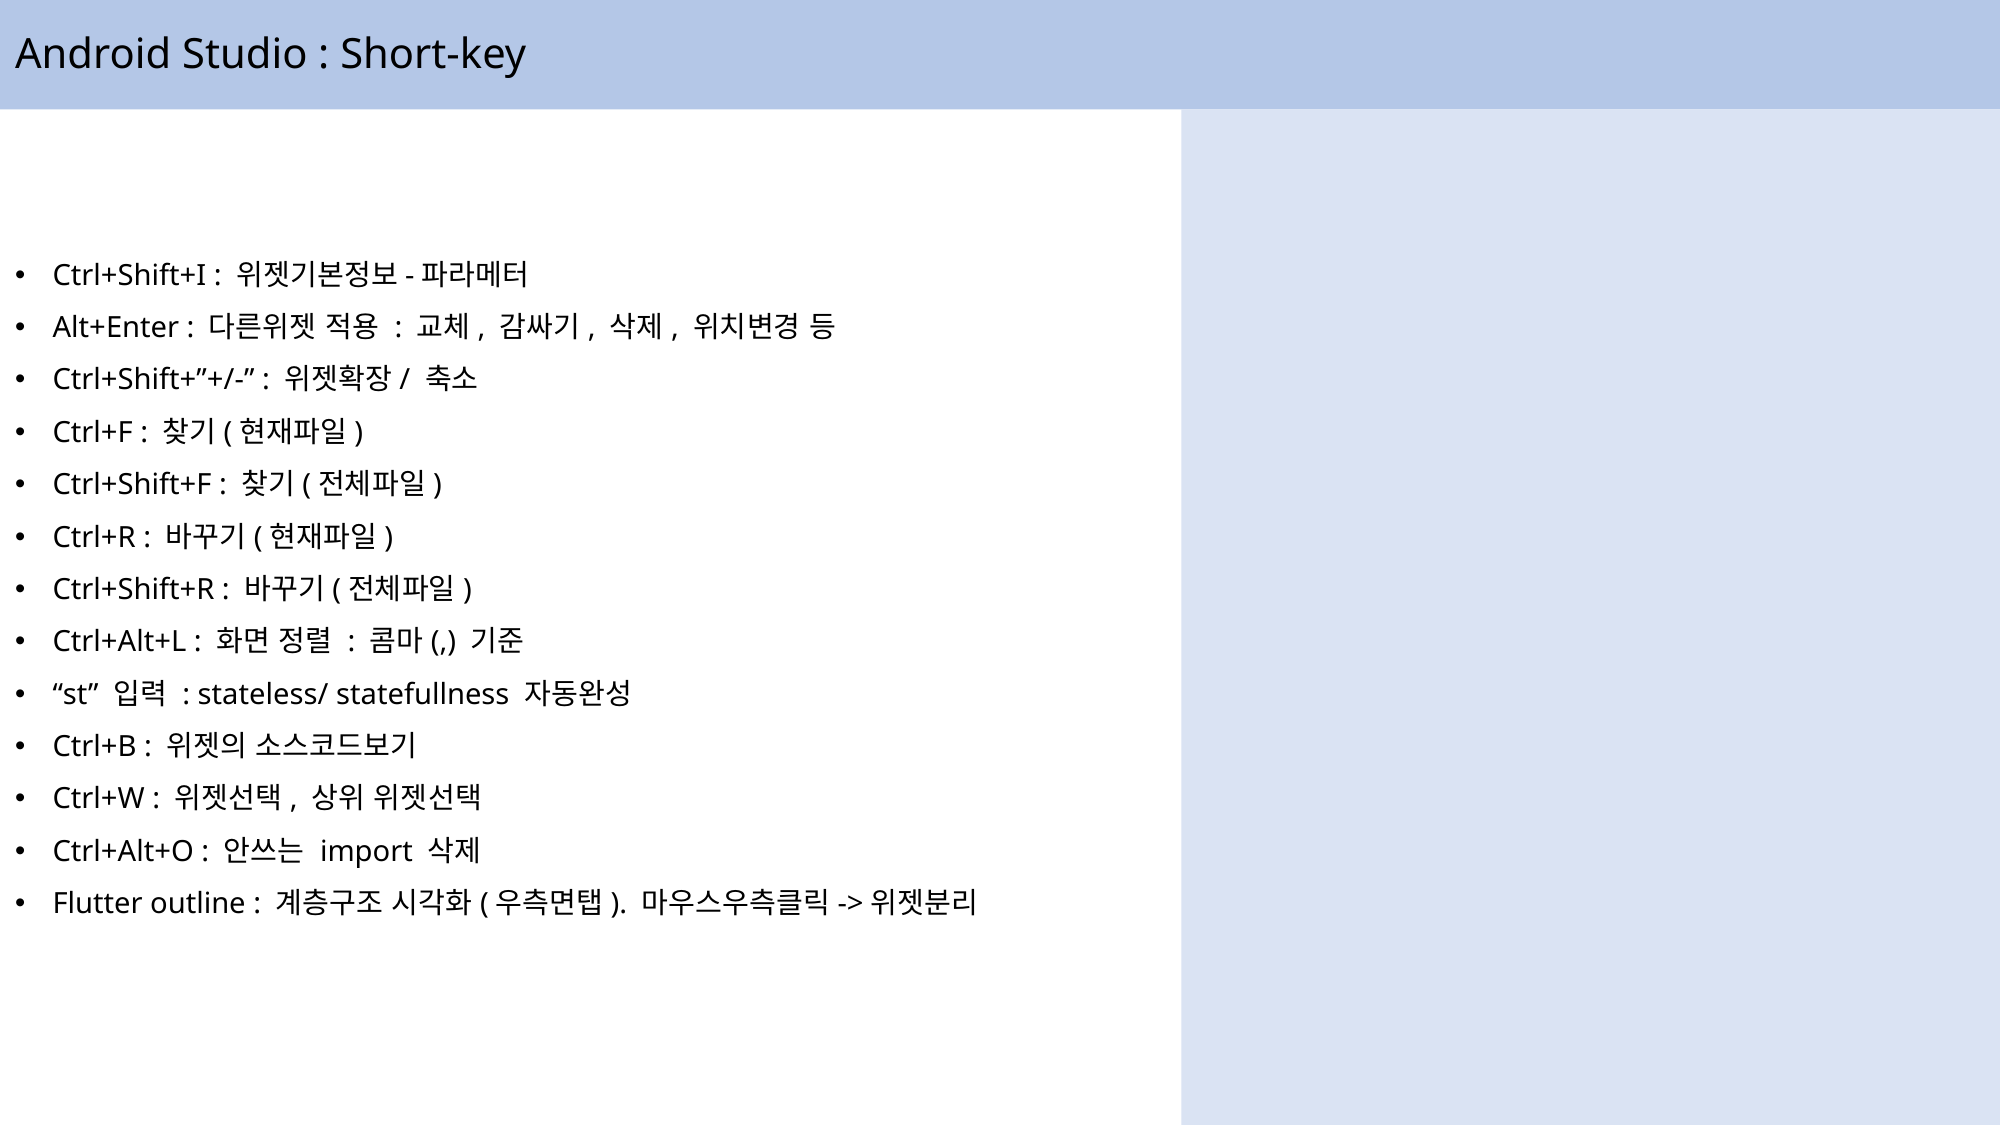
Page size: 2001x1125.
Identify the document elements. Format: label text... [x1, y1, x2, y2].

title Android Studio : Short-key [0, 0, 2000, 110]
text_box [1180, 108, 2000, 1125]
list Ctrl+Shift+I : 위젯기본정보-파라메터 Alt+Enter : 다른위젯 적용 : 교체, 감싸기, 삭제, 위치변경 등 Ctrl+Shift+”+/-” : 위젯확장/ 축소 Ctrl+F : 찾기(현재파일) Ctrl+Shift+F : 찾기(전체파일) Ctrl+R : 바꾸기(현재파일) Ctrl+Shift+R : 바꾸기(전체파일) Ctrl+Alt+L : 화면 정렬 : 콤마(,) 기준 “st” 입력 : stateless/ statefullness 자동완성 Ctrl+B : 위젯의 소스코드보기 Ctrl+W : 위젯선택, 상위 위젯선택 Ctrl+Alt+O : 안쓰는 import 삭제 Flutter outline : 계층구조 시각화(우측면탭). 마우스우측클릭->위젯분리 [0, 112, 1109, 1125]
